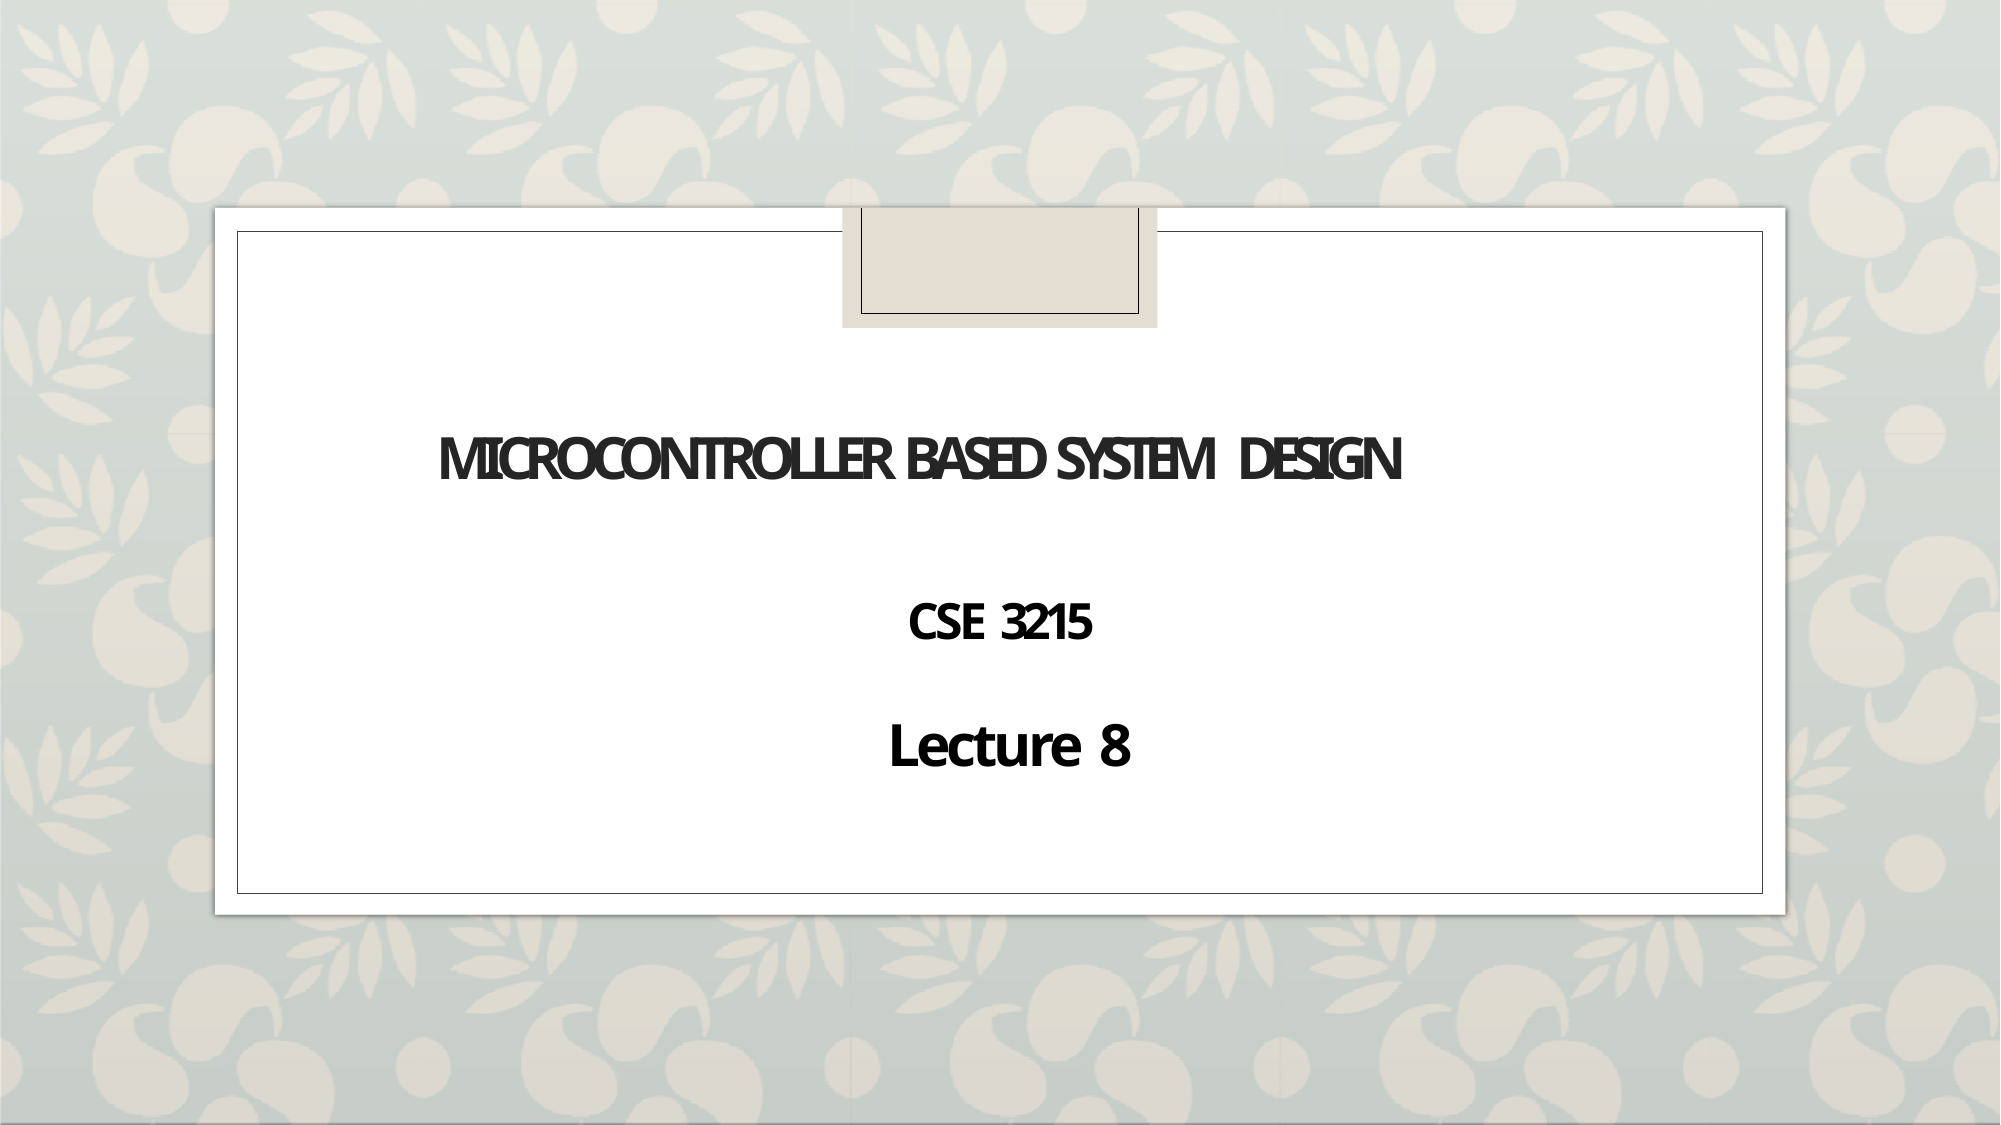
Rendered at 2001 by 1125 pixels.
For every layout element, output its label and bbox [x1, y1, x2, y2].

text_box [0, 0, 2000, 1125]
